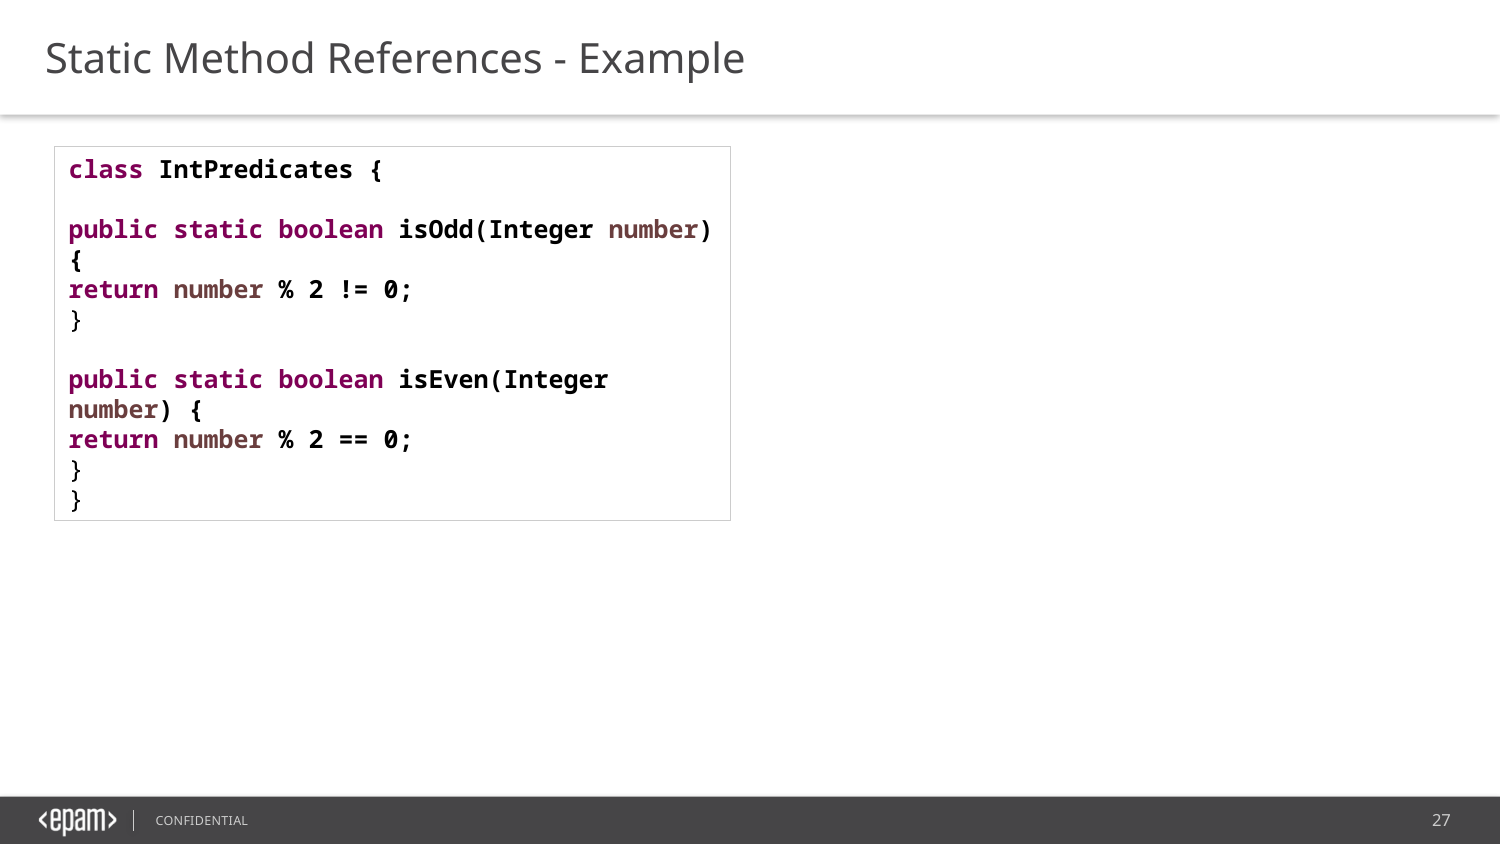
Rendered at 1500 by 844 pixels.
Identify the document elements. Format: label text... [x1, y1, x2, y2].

text_box class IntPredicates { public static boolean isOdd(Integer number) { return number % 2 != 0; } public static boolean isEven(Integer number) { return number % 2 == 0; } } [54, 146, 731, 521]
picture [38, 808, 117, 837]
list Static Method References - Example [0, 0, 1500, 115]
